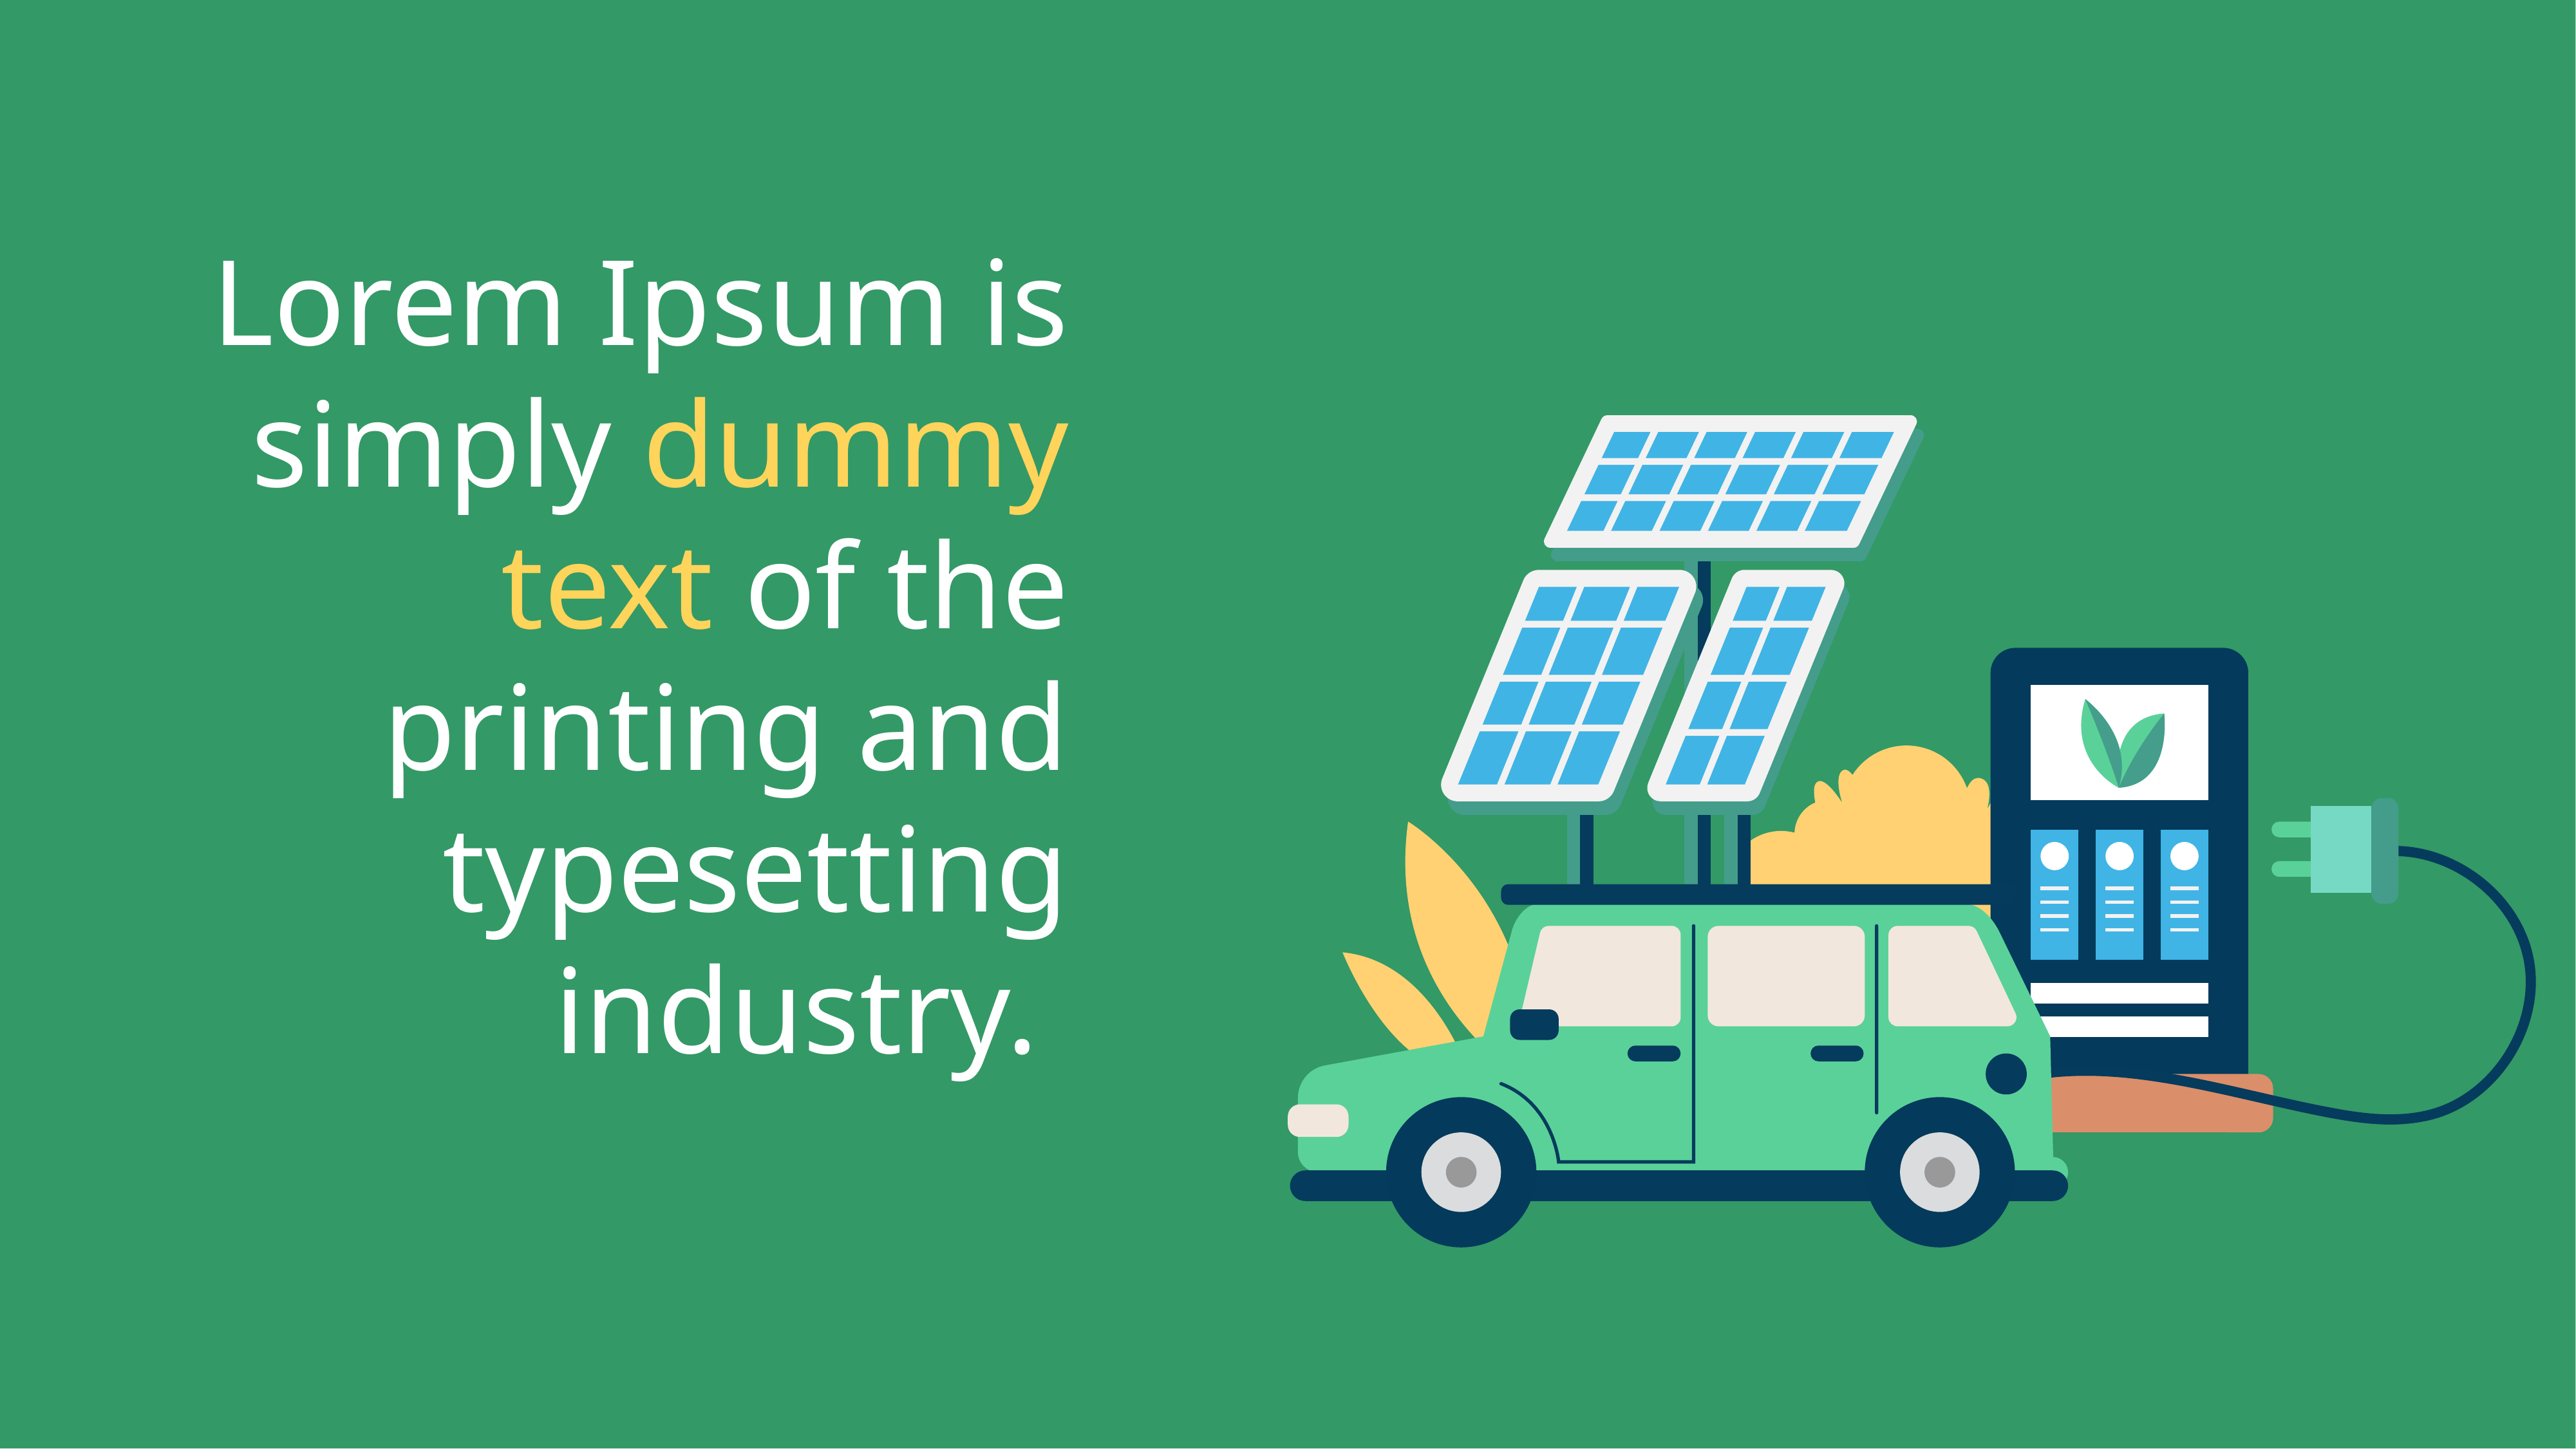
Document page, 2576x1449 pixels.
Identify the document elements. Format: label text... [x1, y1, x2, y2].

text_box Lorem Ipsum is simply dummy text of the printing and typesetting industry. [194, 222, 1078, 1082]
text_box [1288, 415, 2548, 1248]
